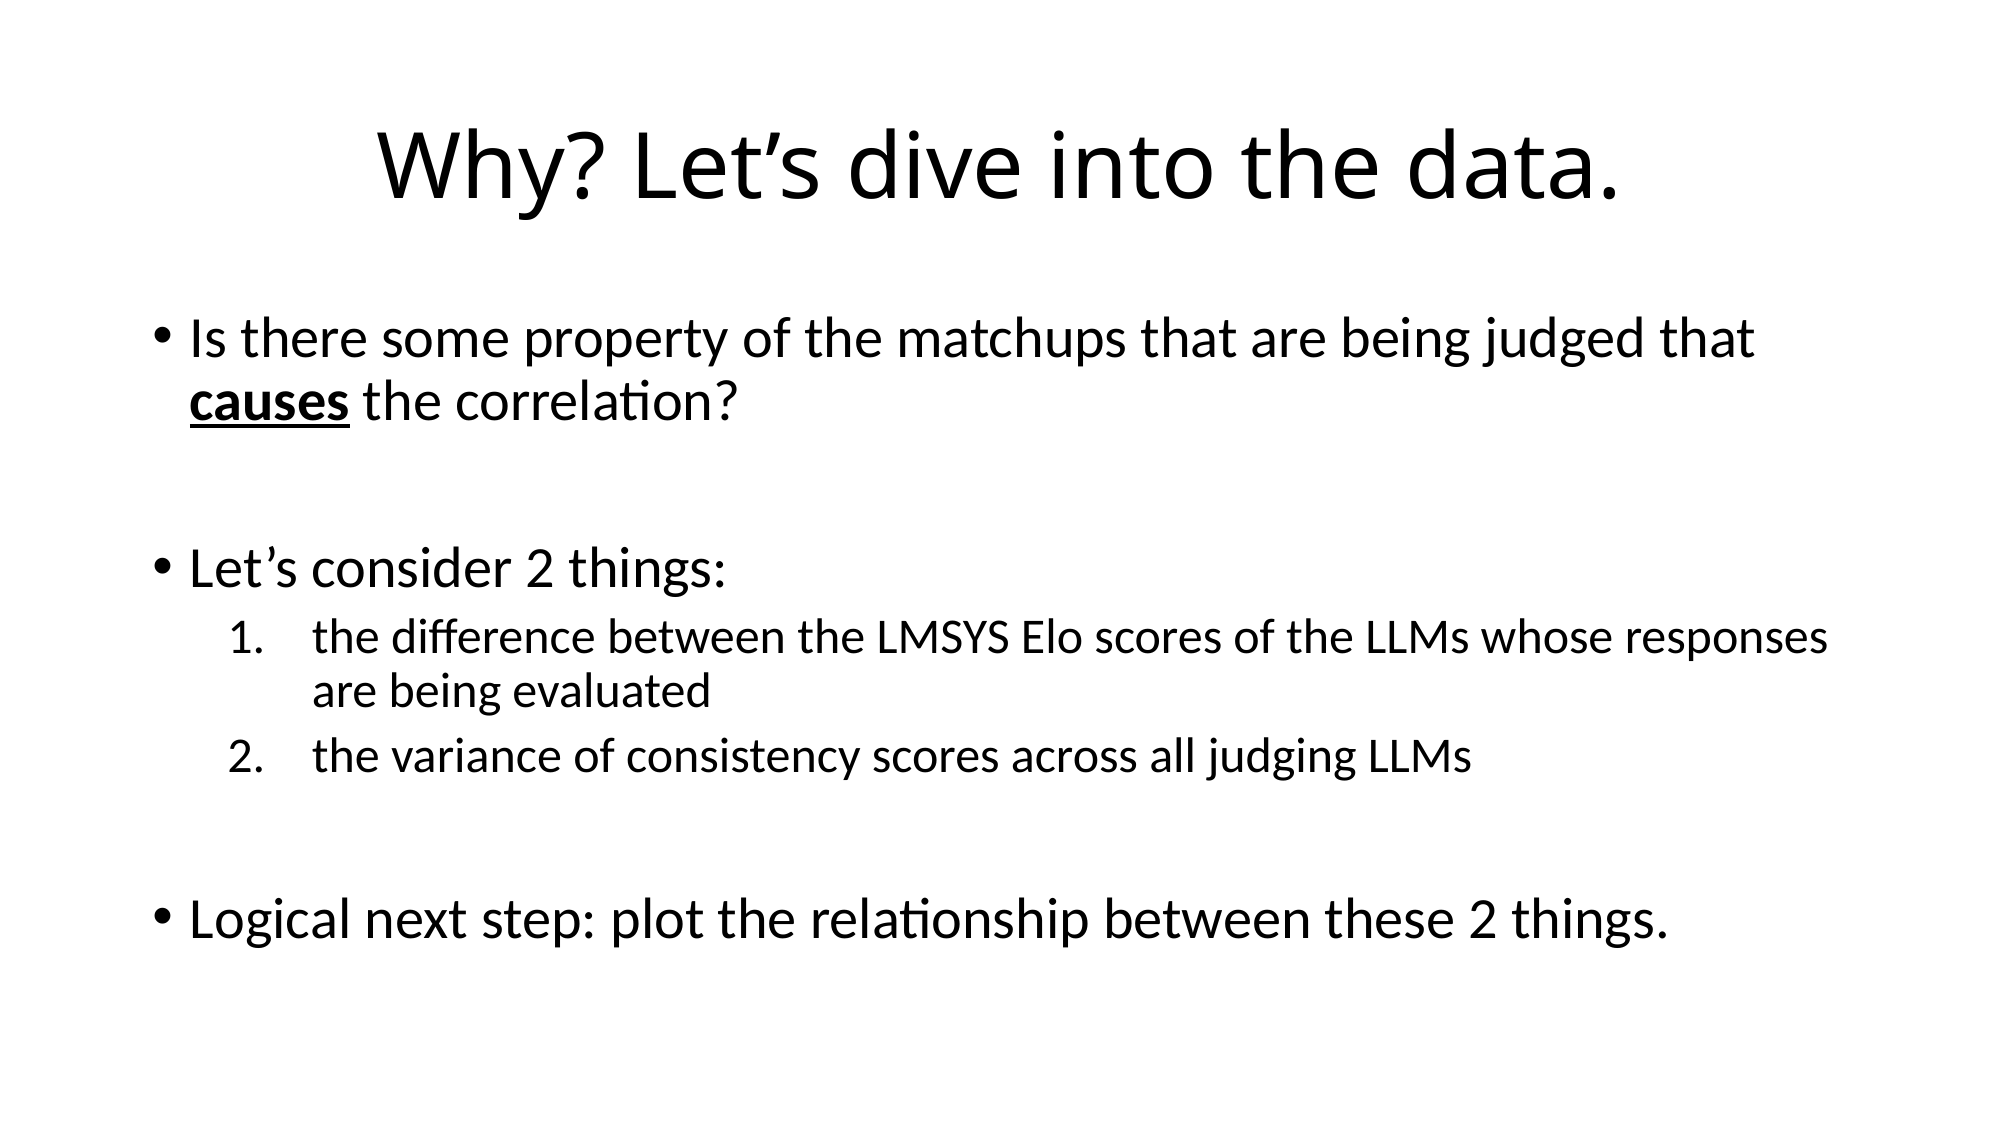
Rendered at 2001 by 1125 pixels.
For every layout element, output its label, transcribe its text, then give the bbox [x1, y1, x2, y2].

title Why? Let’s dive into the data. [137, 59, 1863, 278]
list Is there some property of the matchups that are being judged that causes the correlation? Let’s consider 2 things: the difference between the LMSYS Elo scores of the LLMs whose responses are being evaluated the variance of consistency scores across all judging LLMs Logical next step: plot the relationship between these 2 things. [137, 299, 1863, 1014]
